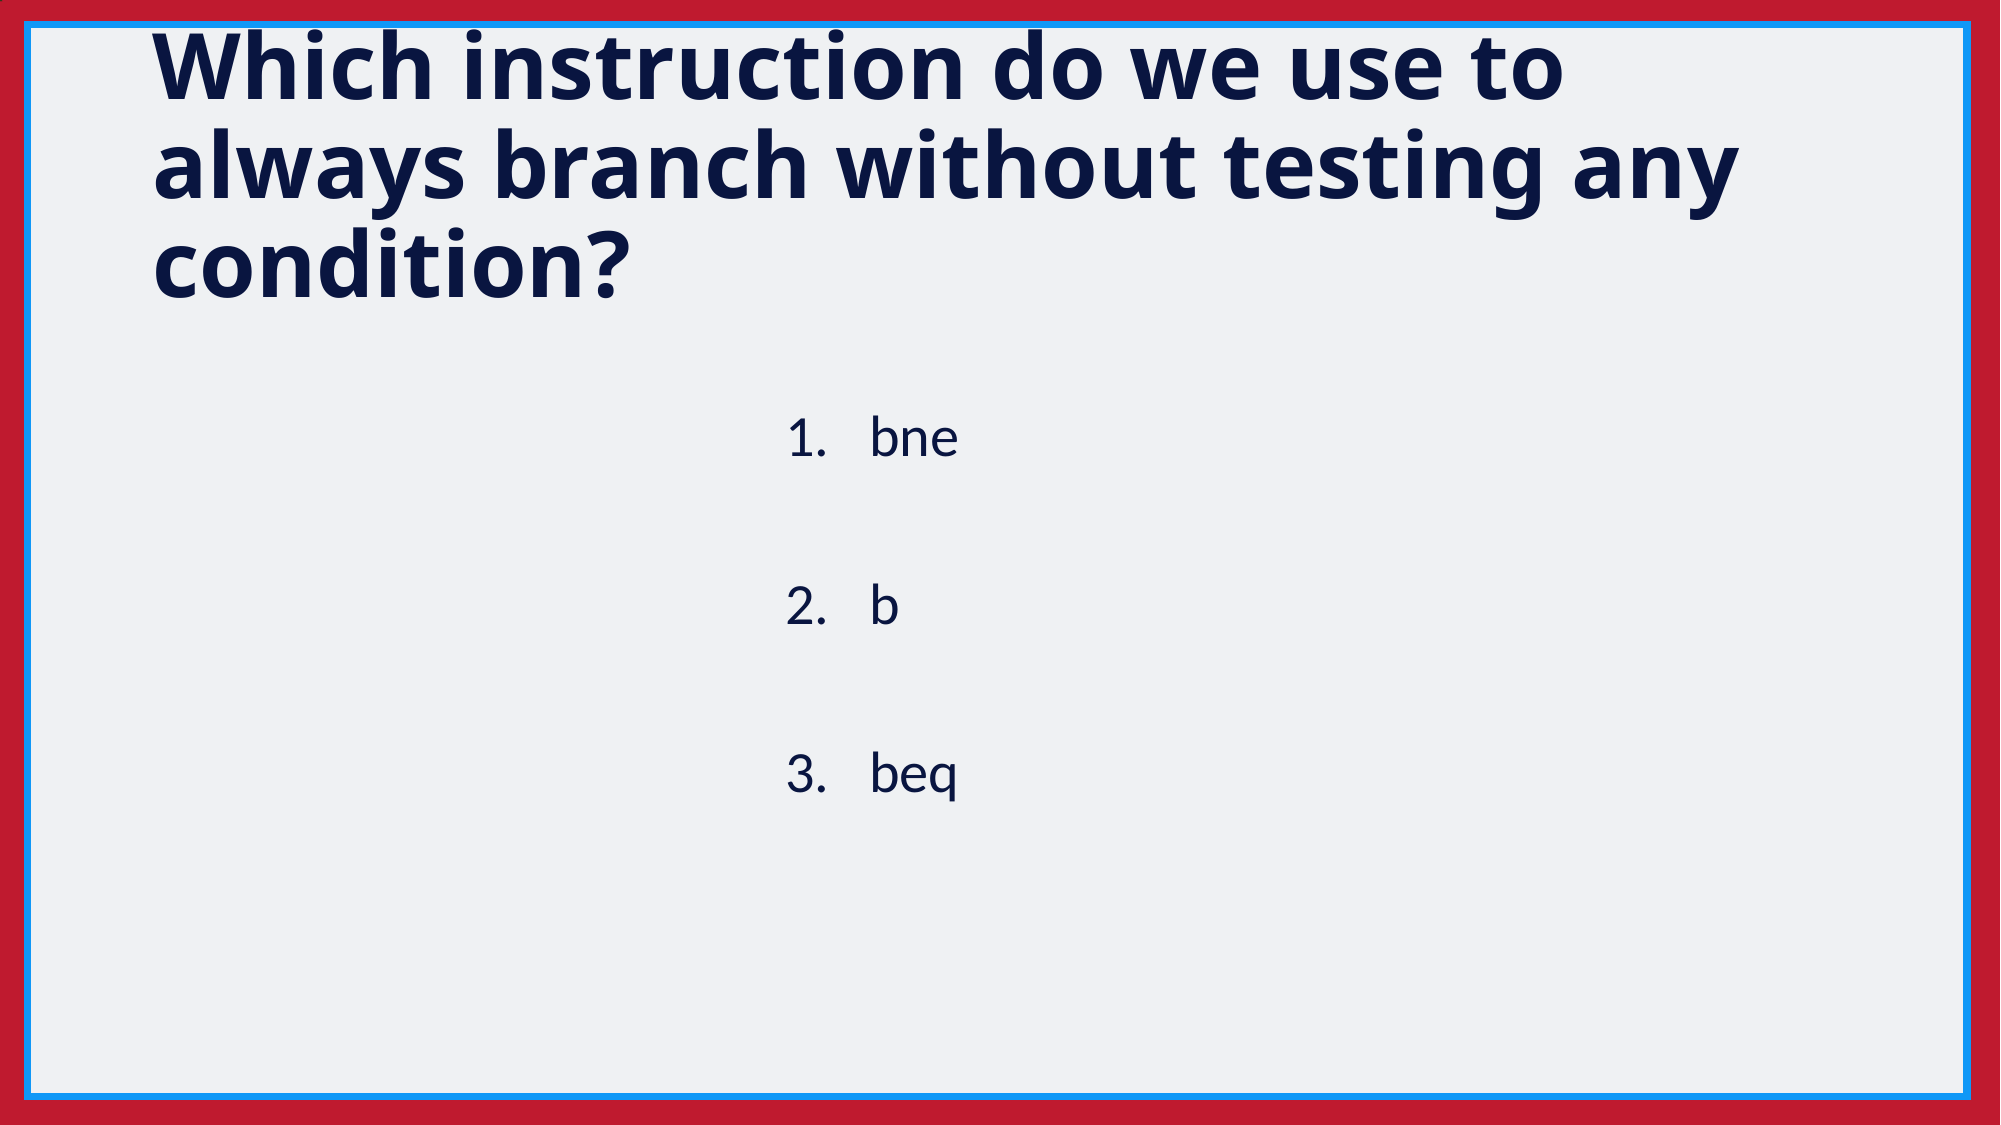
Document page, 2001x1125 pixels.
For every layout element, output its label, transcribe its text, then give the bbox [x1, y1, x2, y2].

list bne b beq [769, 398, 1087, 1008]
title Which instruction do we use to always branch without testing any condition? [137, 59, 1863, 278]
